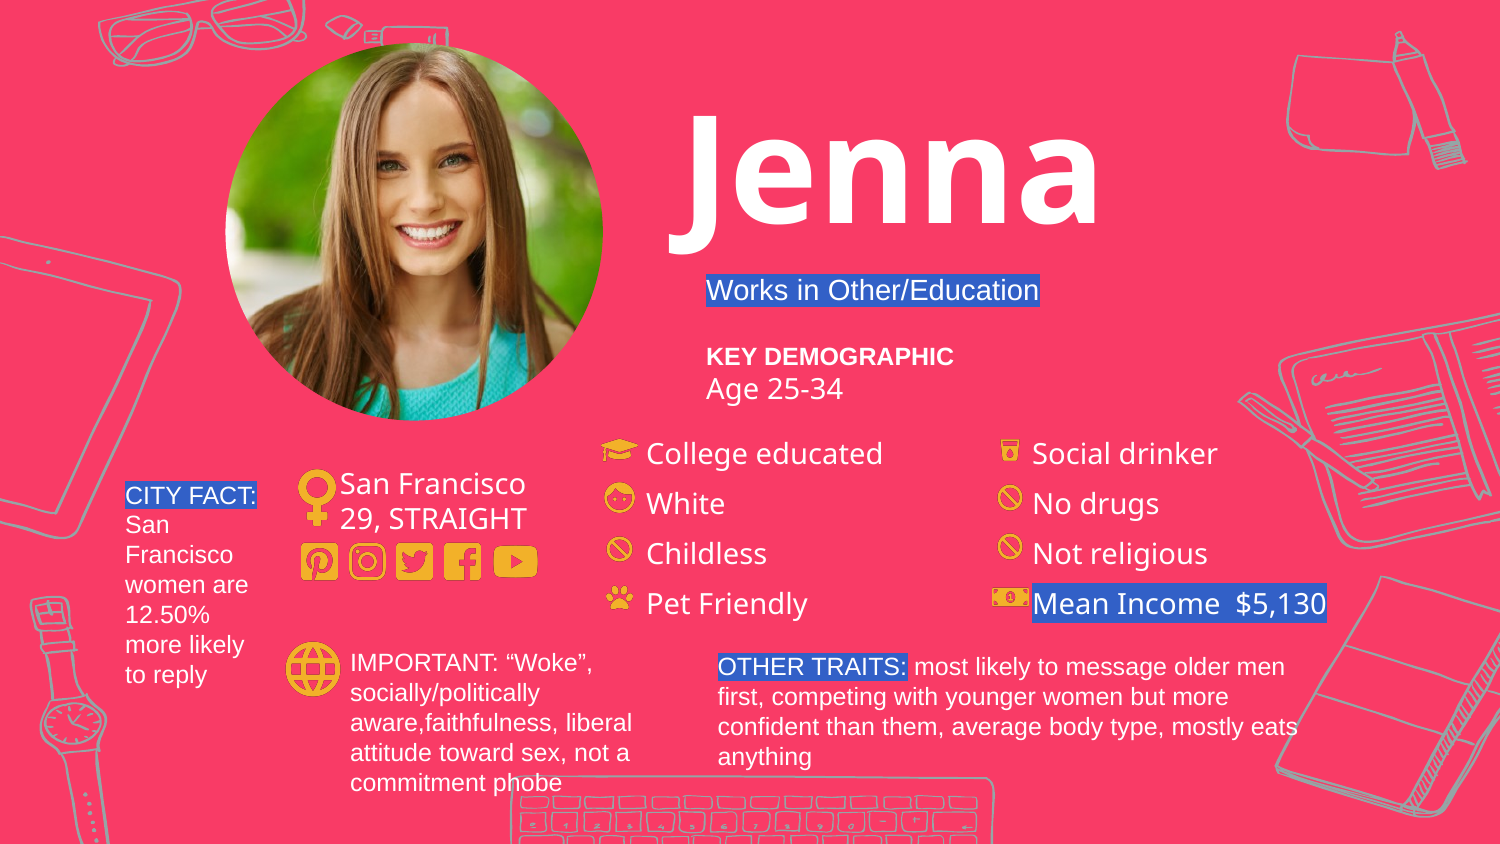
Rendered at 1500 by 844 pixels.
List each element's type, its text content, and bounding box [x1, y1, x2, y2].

picture [997, 436, 1024, 463]
picture [600, 435, 638, 465]
picture [280, 636, 346, 702]
picture [997, 533, 1024, 560]
picture [997, 484, 1024, 511]
text_box Social drinker No drugs Not religious Mean Income $5,130 [1009, 420, 1409, 624]
text_box OTHER TRAITS: most likely to message older men first, competing with younger women but more confident than them, average body type, mostly eats anything [702, 635, 1341, 729]
picture [600, 479, 638, 516]
text_box San Francisco 29, STRAIGHT [324, 450, 592, 560]
picture [606, 584, 633, 611]
picture [298, 464, 336, 530]
picture [225, 42, 604, 421]
picture [606, 536, 633, 562]
picture [301, 540, 338, 583]
picture [491, 540, 540, 583]
picture [396, 540, 434, 583]
text_box Works in Other/Education [691, 269, 1140, 339]
title Jenna [609, 105, 1183, 269]
picture [348, 540, 386, 583]
picture [444, 540, 482, 583]
text_box CITY FACT: San Francisco women are 12.50% more likely to reply [110, 464, 273, 769]
text_box College educated White Childless Pet Friendly [623, 420, 947, 635]
text_box KEY DEMOGRAPHIC Age 25-34 [691, 325, 1203, 439]
picture [991, 582, 1029, 613]
text_box IMPORTANT: “Woke”, socially/politically aware,faithfulness, liberal attitude toward sex, not a commitment phobe [335, 631, 703, 725]
